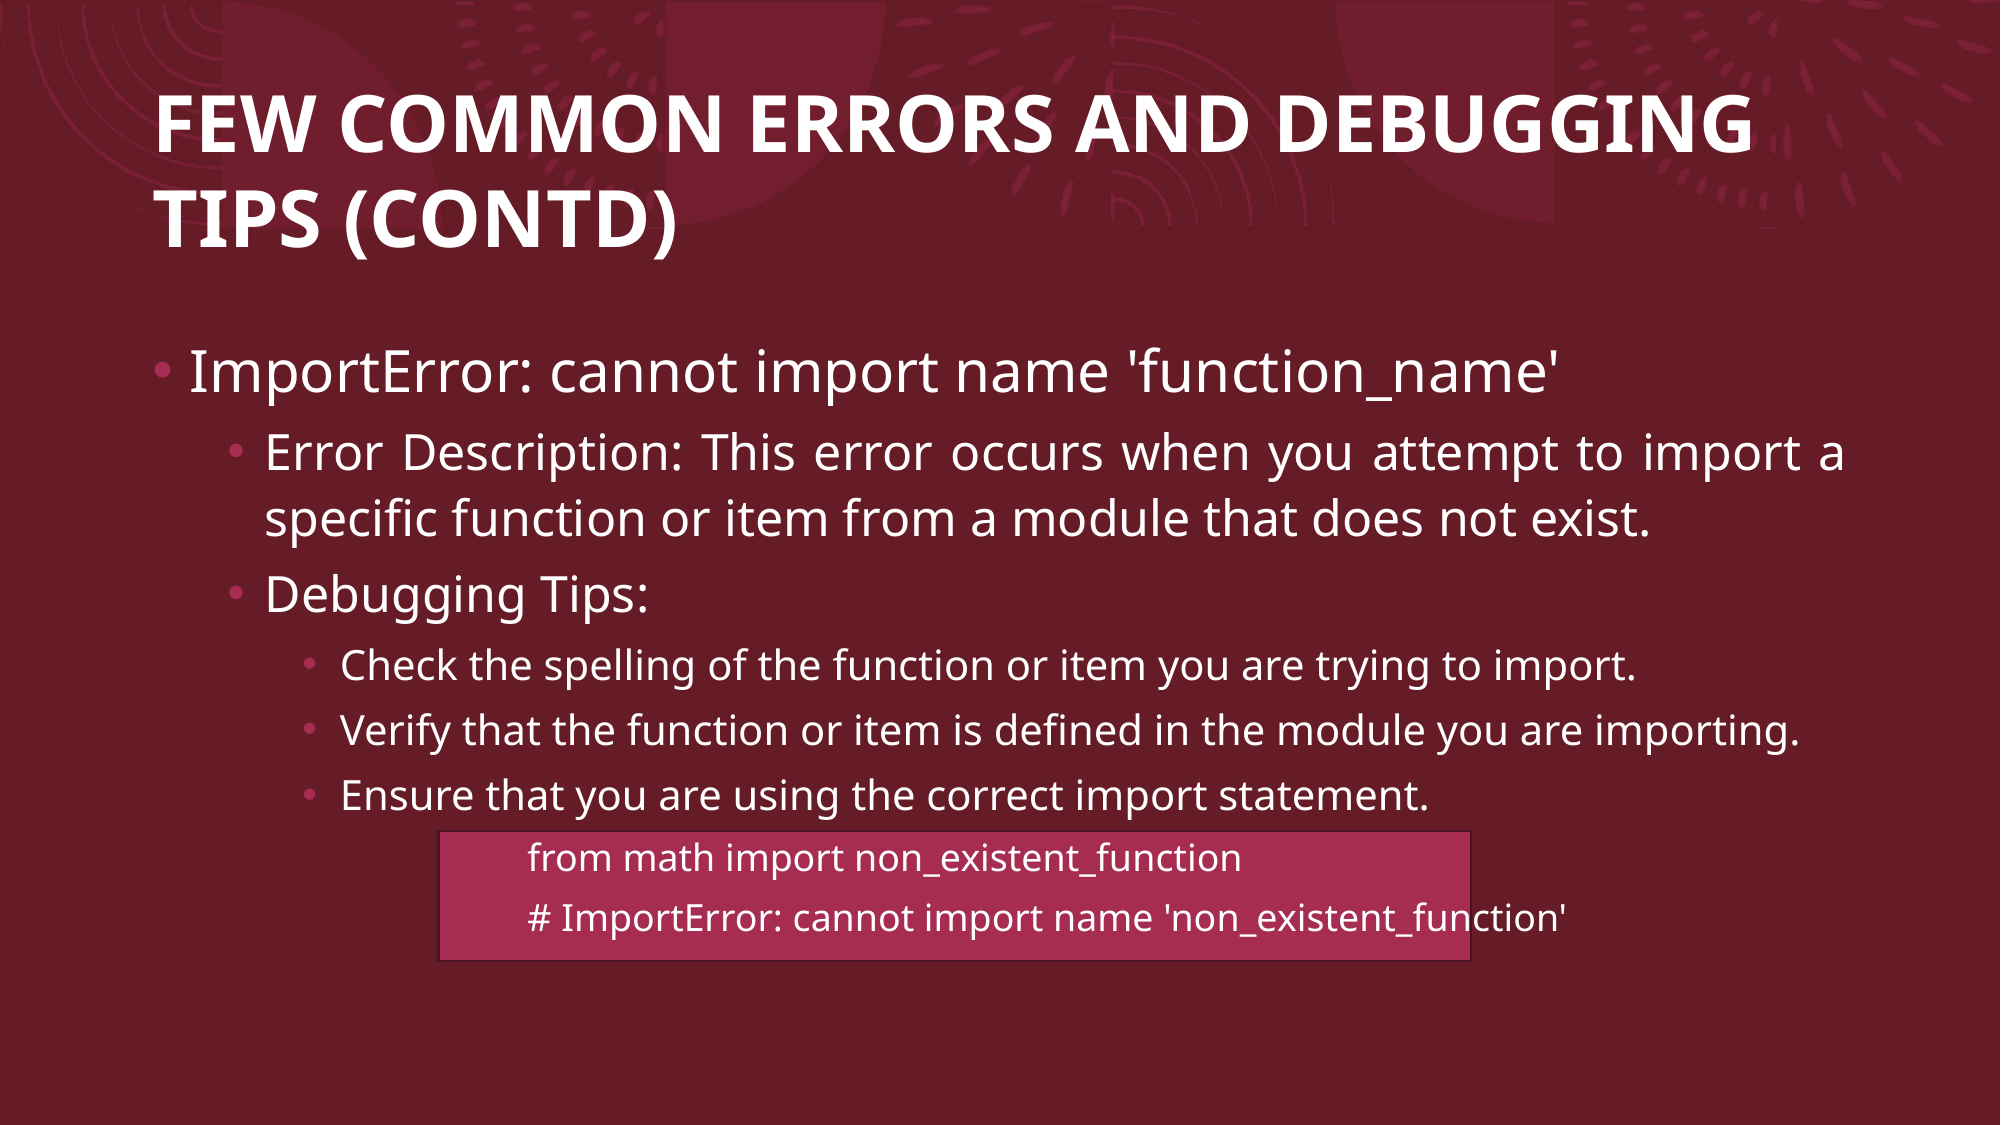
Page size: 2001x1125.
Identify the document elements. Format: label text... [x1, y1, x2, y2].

title FEW COMMON ERRORS AND DEBUGGING TIPS (CONTD) [137, 60, 1863, 278]
list ImportError: cannot import name 'function_name' Error Description: This error occurs when you attempt to import a specific function or item from a module that does not exist. Debugging Tips: Check the spelling of the function or item you are trying to import. Verify that the function or item is defined in the module you are importing. Ensure that you are using the correct import statement. from math import non_existent_function # ImportError: cannot import name 'non_existent_function' [137, 319, 1863, 1009]
